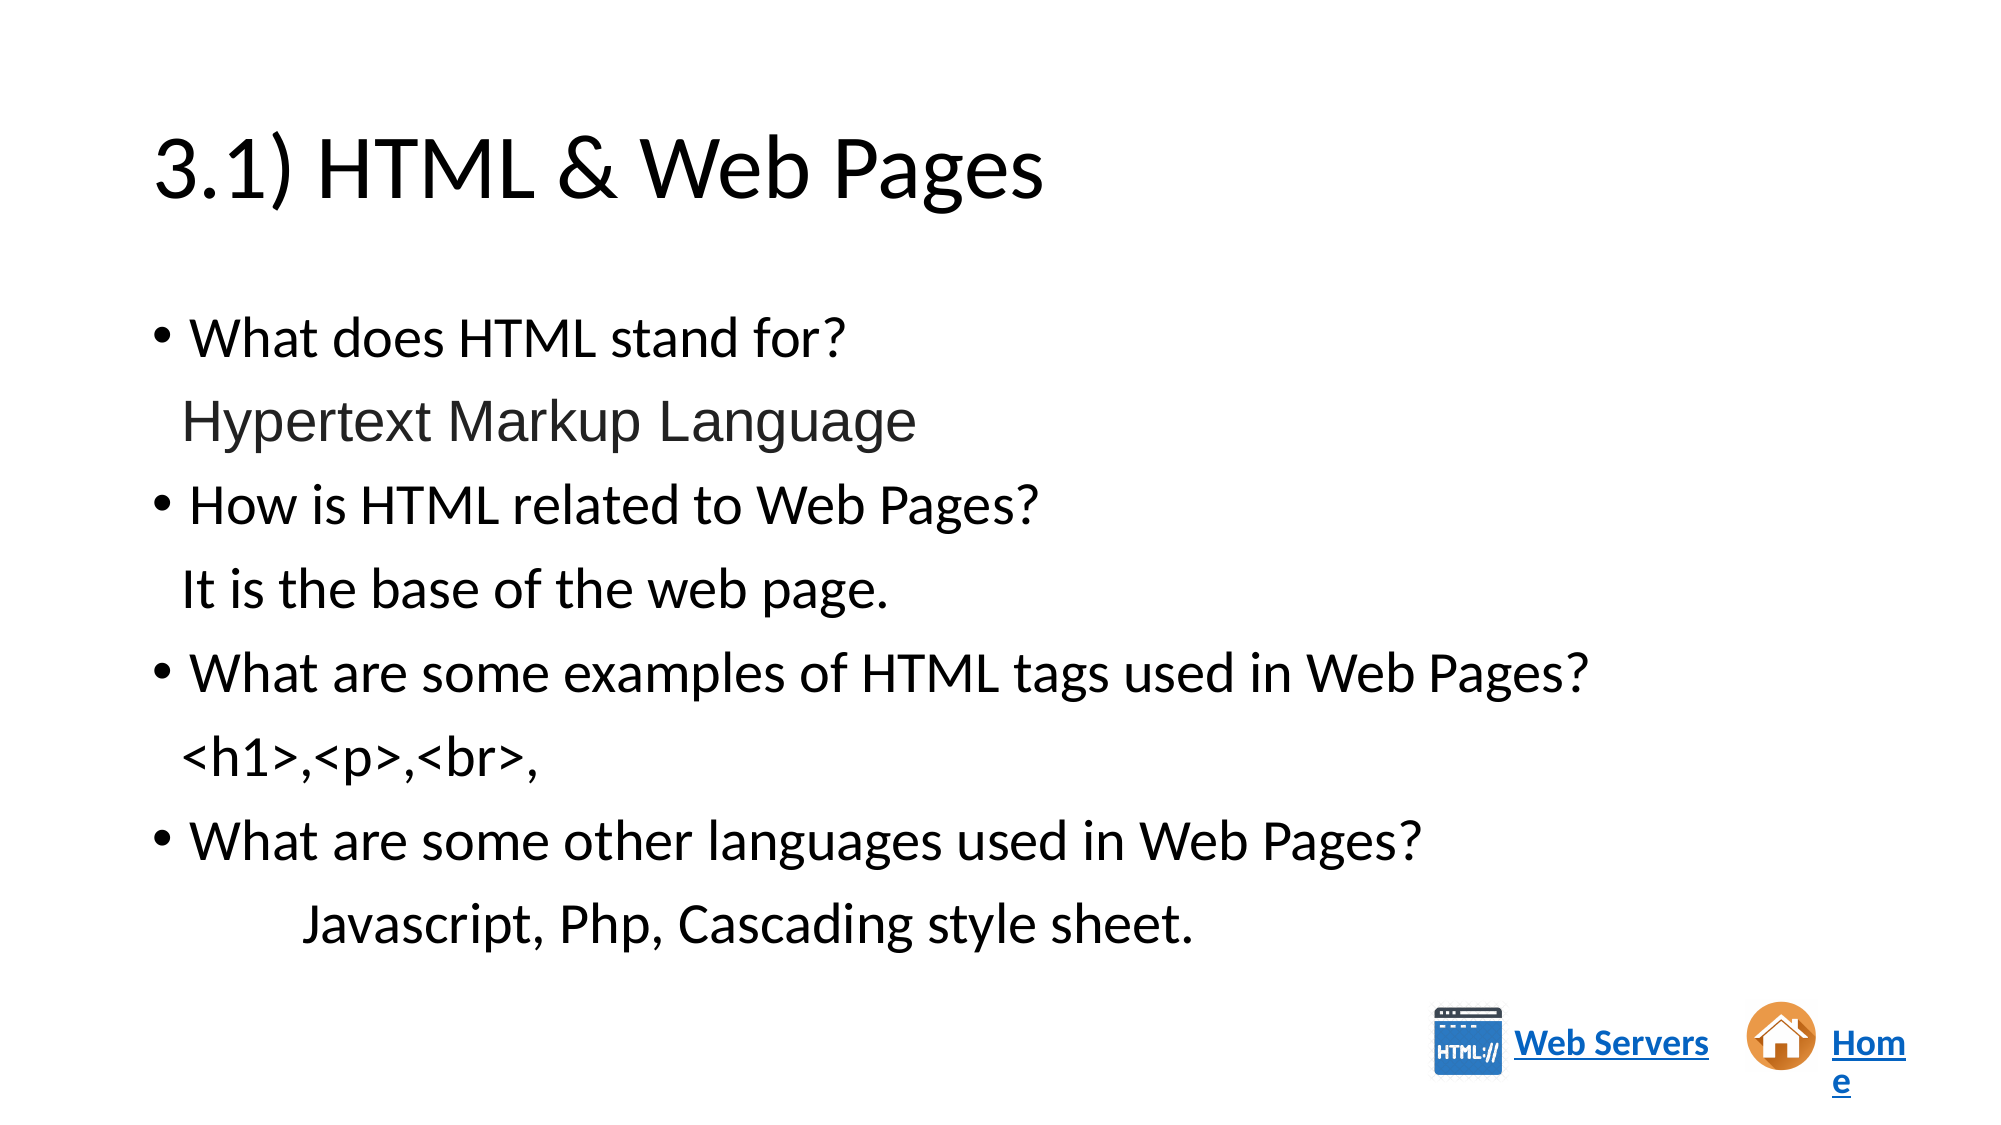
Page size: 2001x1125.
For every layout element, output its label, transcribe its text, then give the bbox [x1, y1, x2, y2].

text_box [1745, 999, 1941, 1072]
text_box Web Servers [1513, 1010, 1726, 1072]
picture [1426, 999, 1510, 1083]
title 3.1) HTML & Web Pages [137, 59, 1863, 278]
list What does HTML stand for? Hypertext Markup Language How is HTML related to Web Pages? It is the base of the web page. What are some examples of HTML tags used in Web Pages? <h1>,<p>,<br>, What are some other languages used in Web Pages? Javascript, Php, Cascading style sheet. [137, 299, 1863, 1014]
